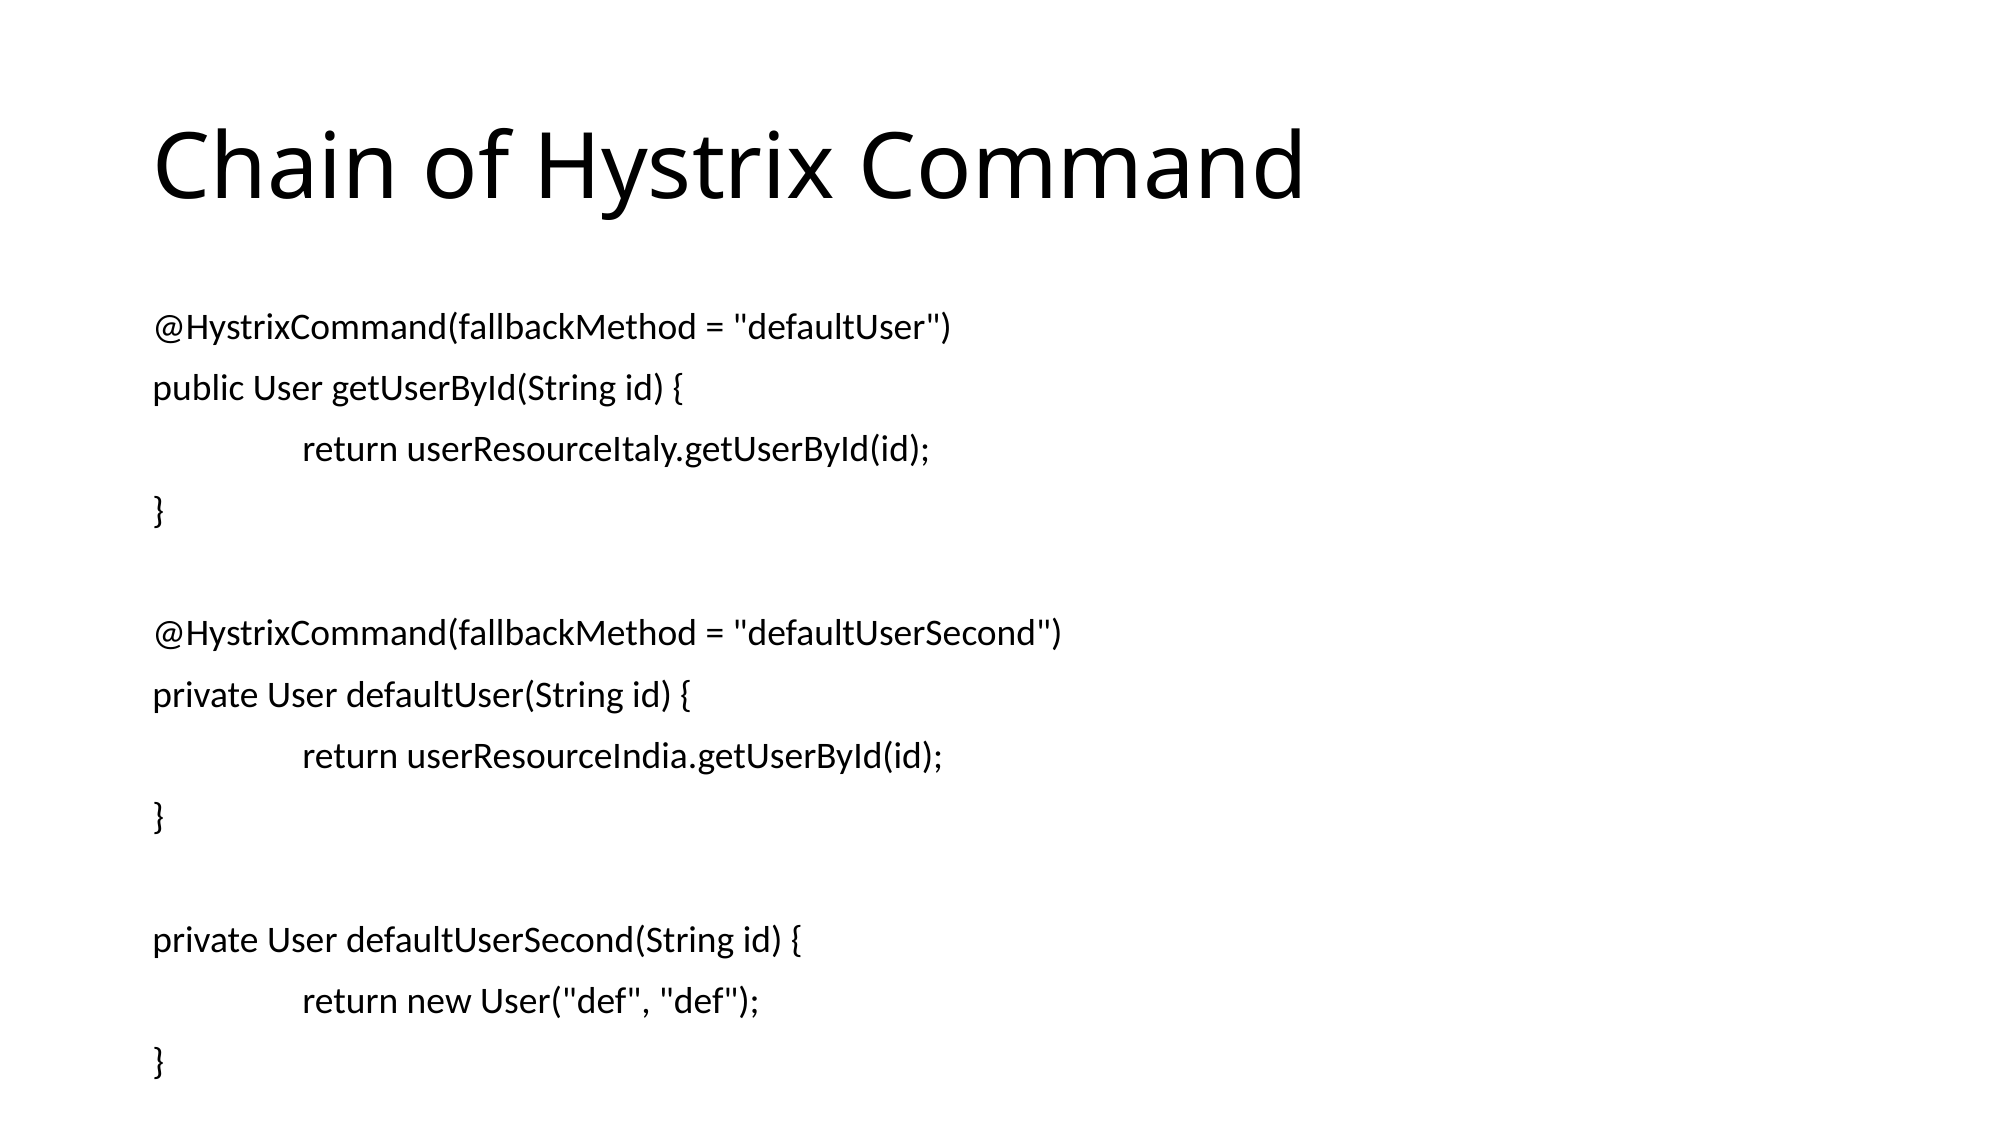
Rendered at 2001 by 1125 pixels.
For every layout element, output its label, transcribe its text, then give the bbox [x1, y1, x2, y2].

list @HystrixCommand(fallbackMethod = "defaultUser") public User getUserById(String id) { return userResourceItaly.getUserById(id); } @HystrixCommand(fallbackMethod = "defaultUserSecond") private User defaultUser(String id) { return userResourceIndia.getUserById(id); } private User defaultUserSecond(String id) { return new User("def", "def"); } [137, 299, 1863, 1014]
title Chain of Hystrix Command [137, 59, 1863, 278]
